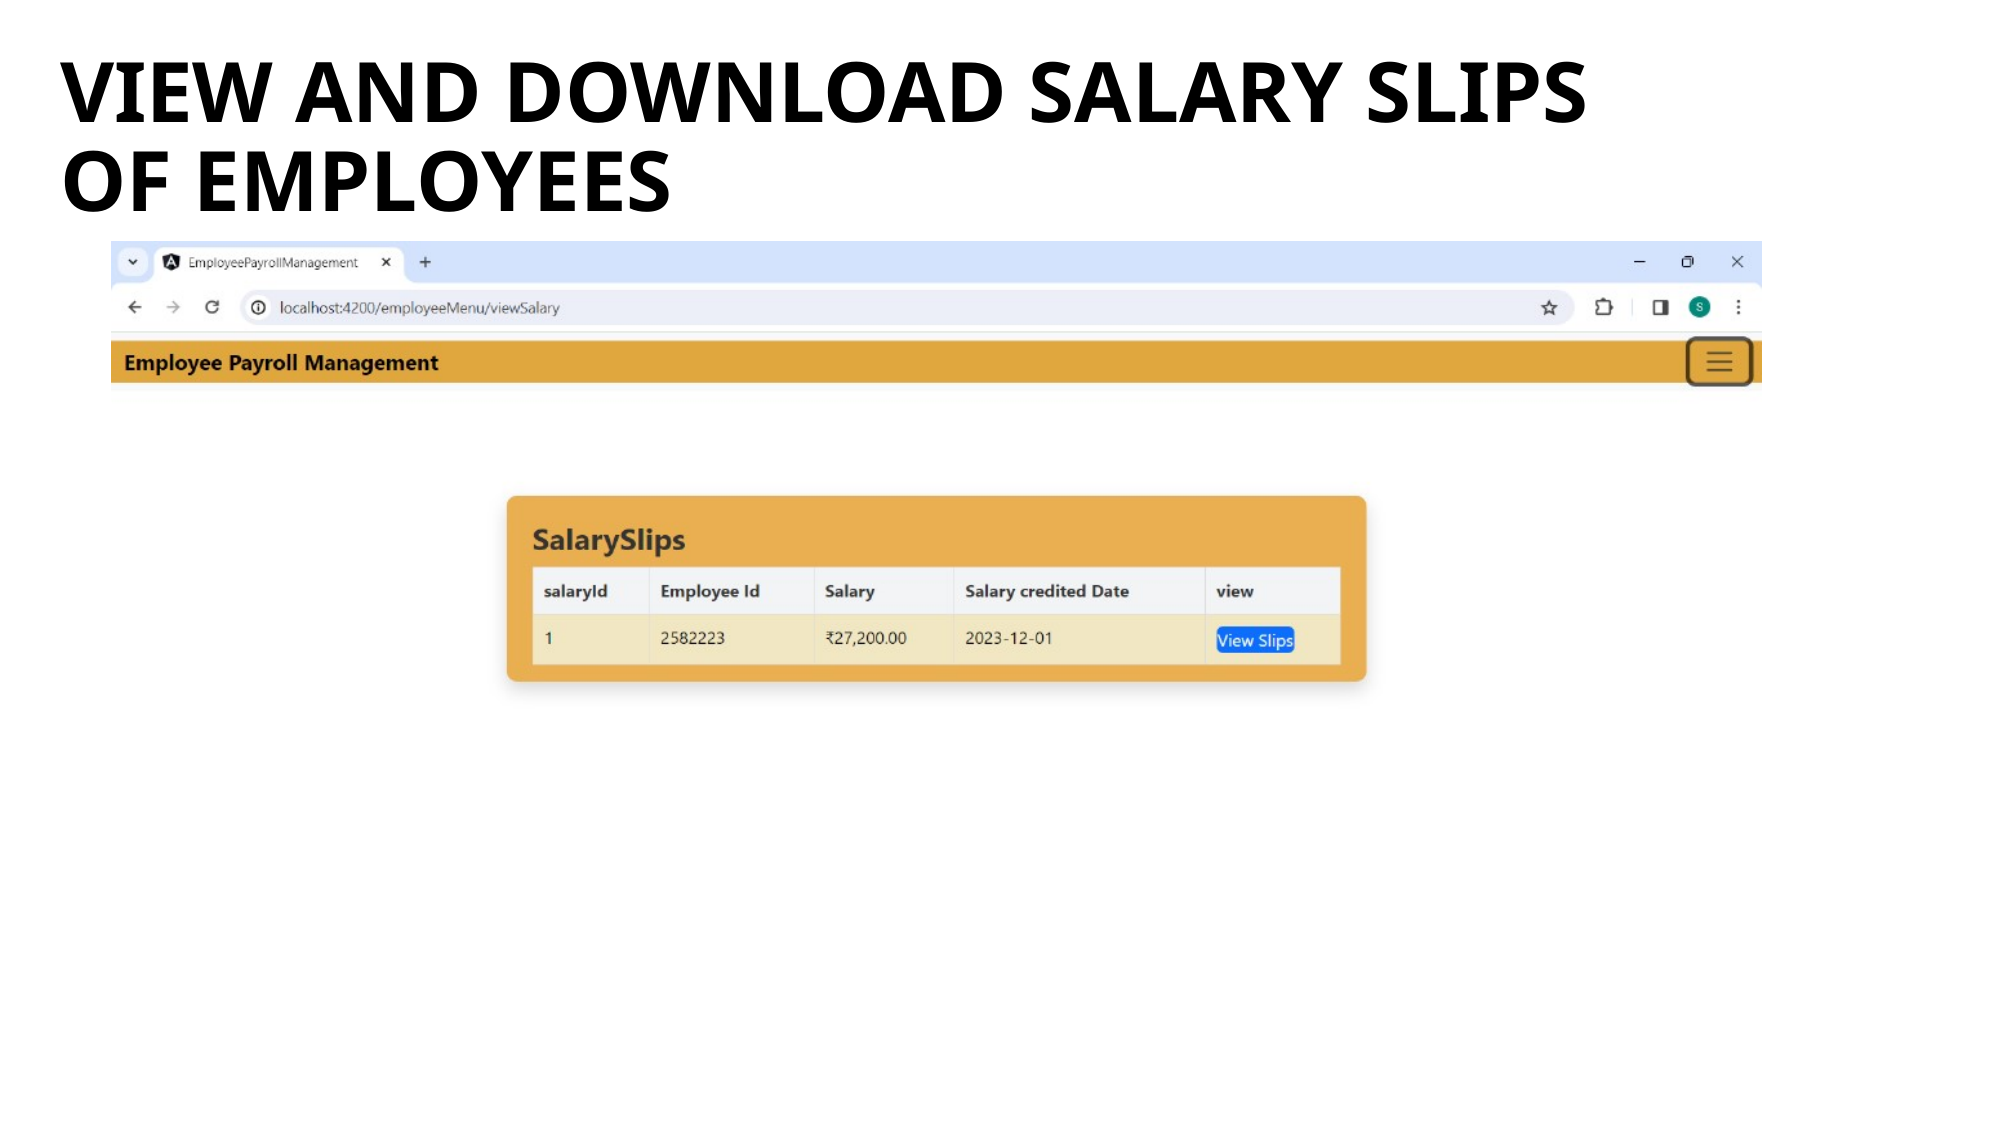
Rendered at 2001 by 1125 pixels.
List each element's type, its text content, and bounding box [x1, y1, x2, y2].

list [111, 241, 1762, 1085]
title VIEW AND DOWNLOAD SALARY SLIPS OF EMPLOYEES [45, 39, 1858, 241]
